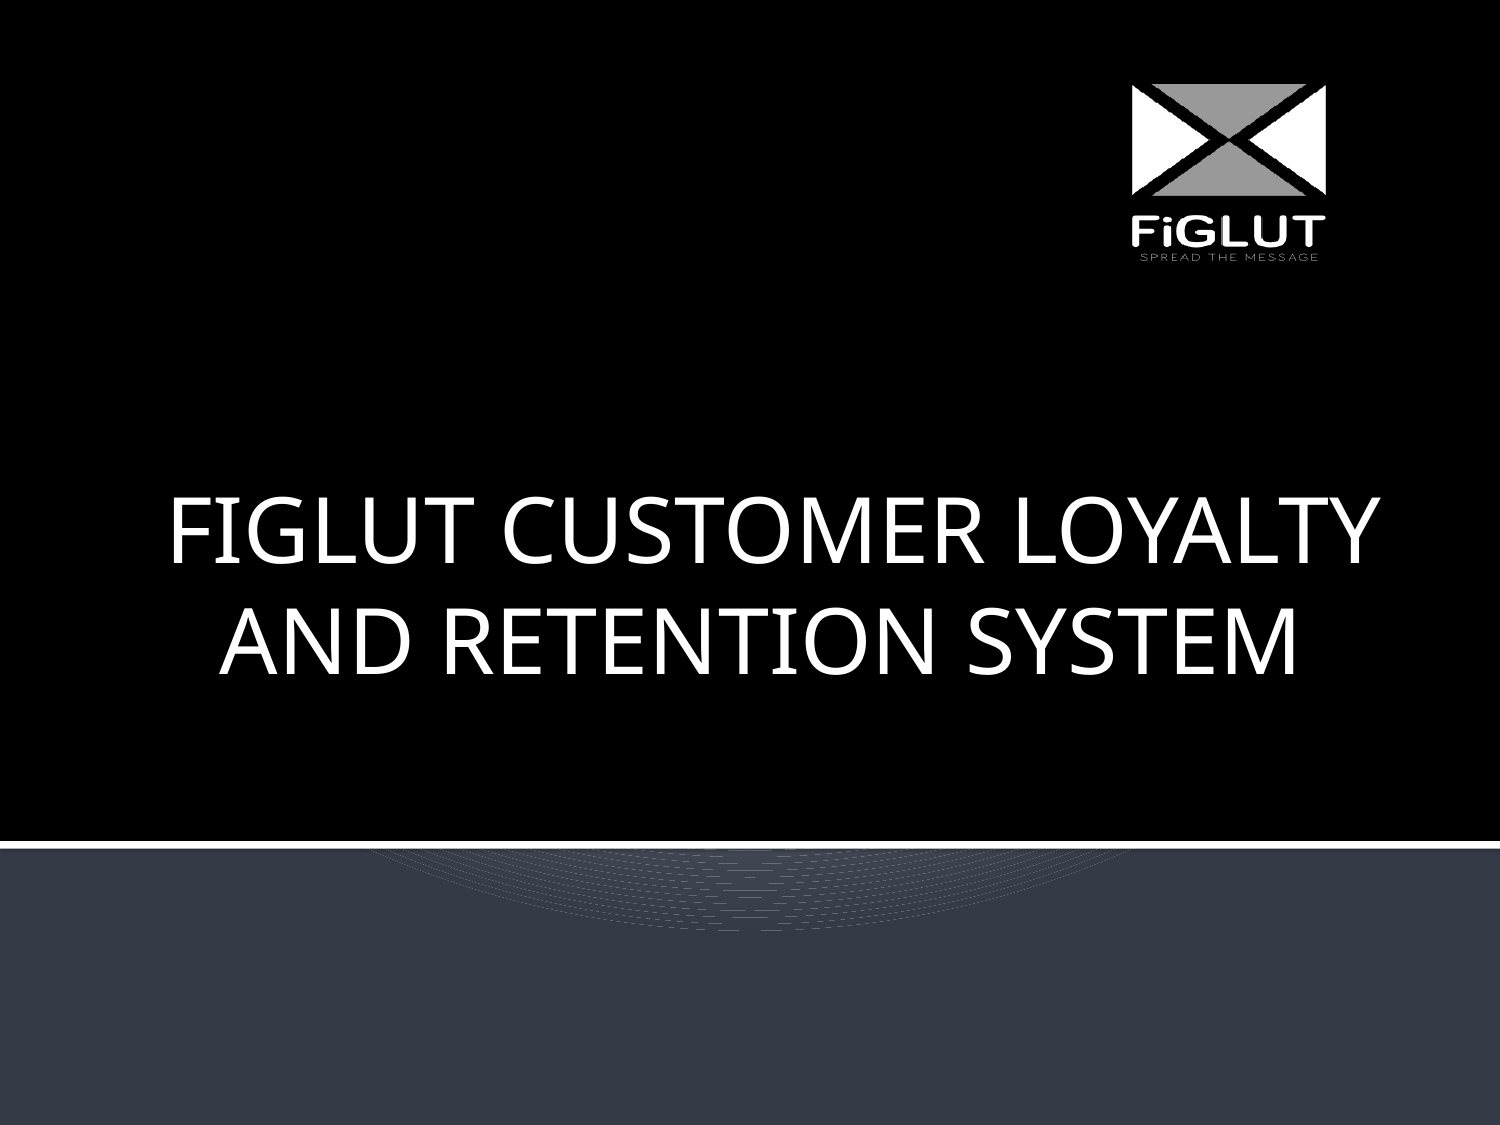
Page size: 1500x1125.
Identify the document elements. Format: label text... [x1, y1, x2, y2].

picture [986, 0, 1473, 345]
subtitle FIGLUT CUSTOMER LOYALTY AND RETENTION SYSTEM [64, 338, 1471, 693]
